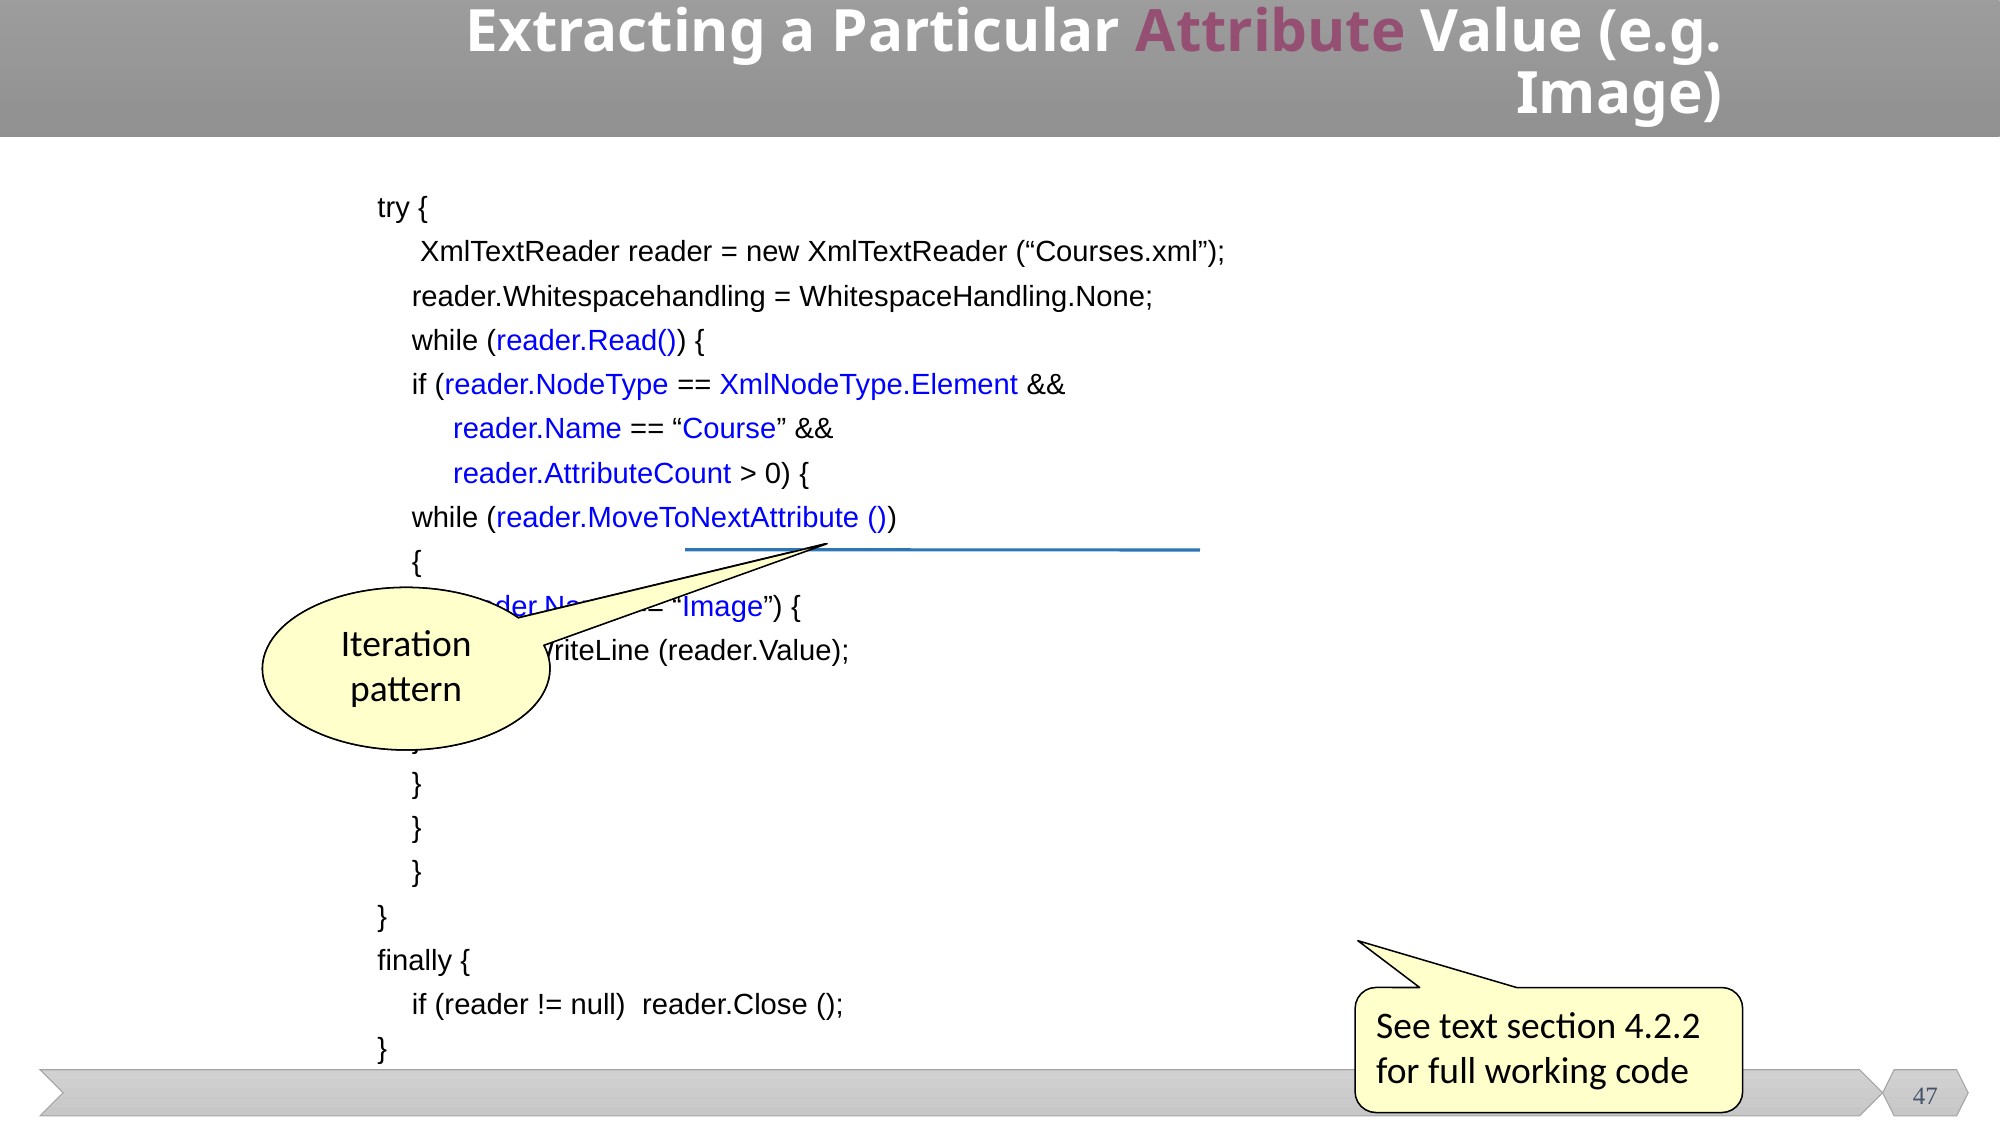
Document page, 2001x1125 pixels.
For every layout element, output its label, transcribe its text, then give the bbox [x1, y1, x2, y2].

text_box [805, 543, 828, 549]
text_box See text section 4.2.2 for full working code [1355, 940, 1743, 1113]
list try { XmlTextReader reader = new XmlTextReader (“Courses.xml”); reader.Whitespacehandling = WhitespaceHandling.None; while (reader.Read()) { if (reader.NodeType == XmlNodeType.Element && reader.Name == “Course” && reader.AttributeCount > 0) { while (reader.MoveToNextAttribute ()) { if (reader.Name == “Image”) { Console.WriteLine (reader.Value); break; } } } } } finally { if (reader != null) reader.Close (); } [362, 187, 1719, 1075]
title Extracting a Particular Attribute Value (e.g. Image) [387, 12, 1738, 115]
text_box Iteration pattern [262, 550, 810, 750]
slide_number 47 [1882, 1065, 1969, 1125]
